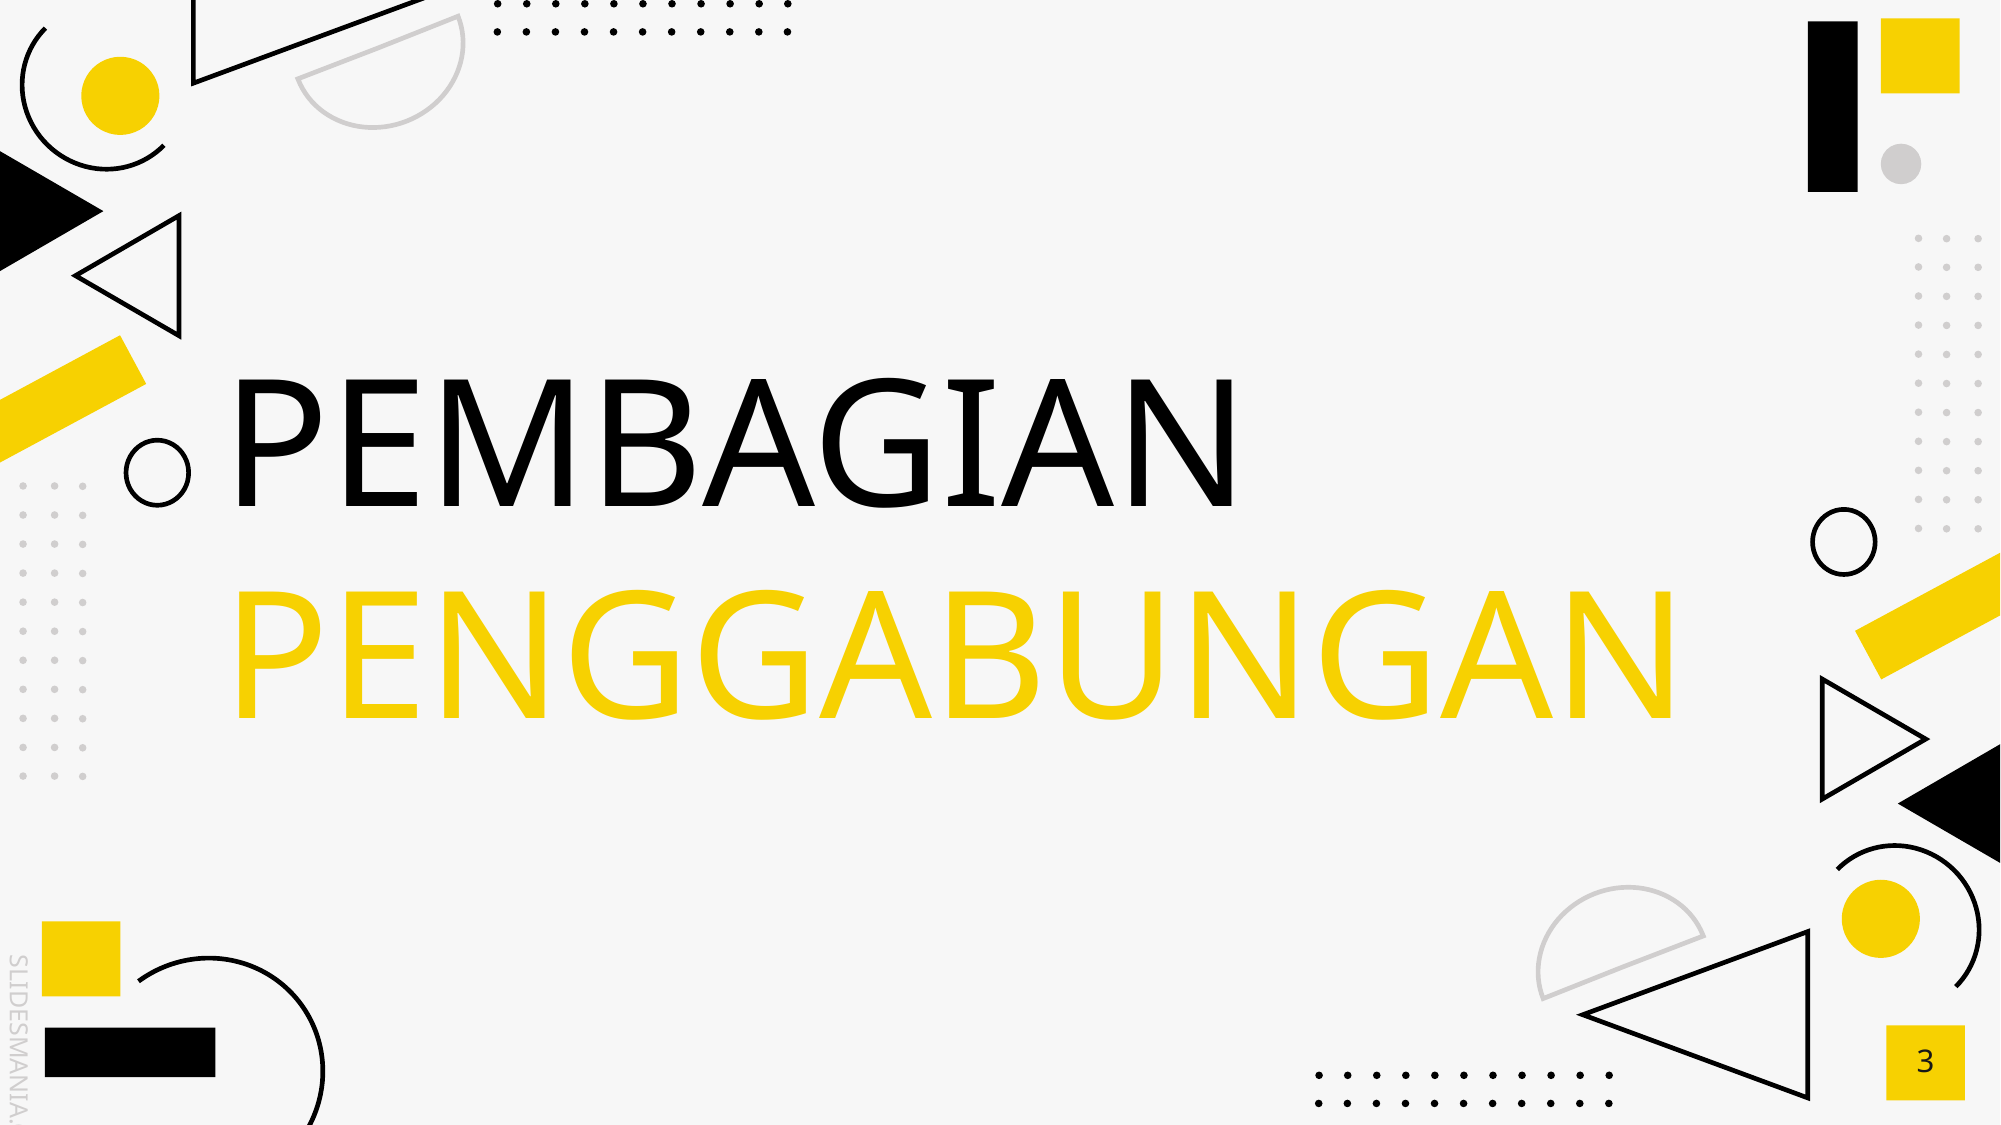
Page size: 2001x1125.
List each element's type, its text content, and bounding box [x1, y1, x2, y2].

title PEMBAGIAN PENGGABUNGAN [202, 94, 1866, 990]
slide_number 3 [1865, 1019, 1986, 1106]
